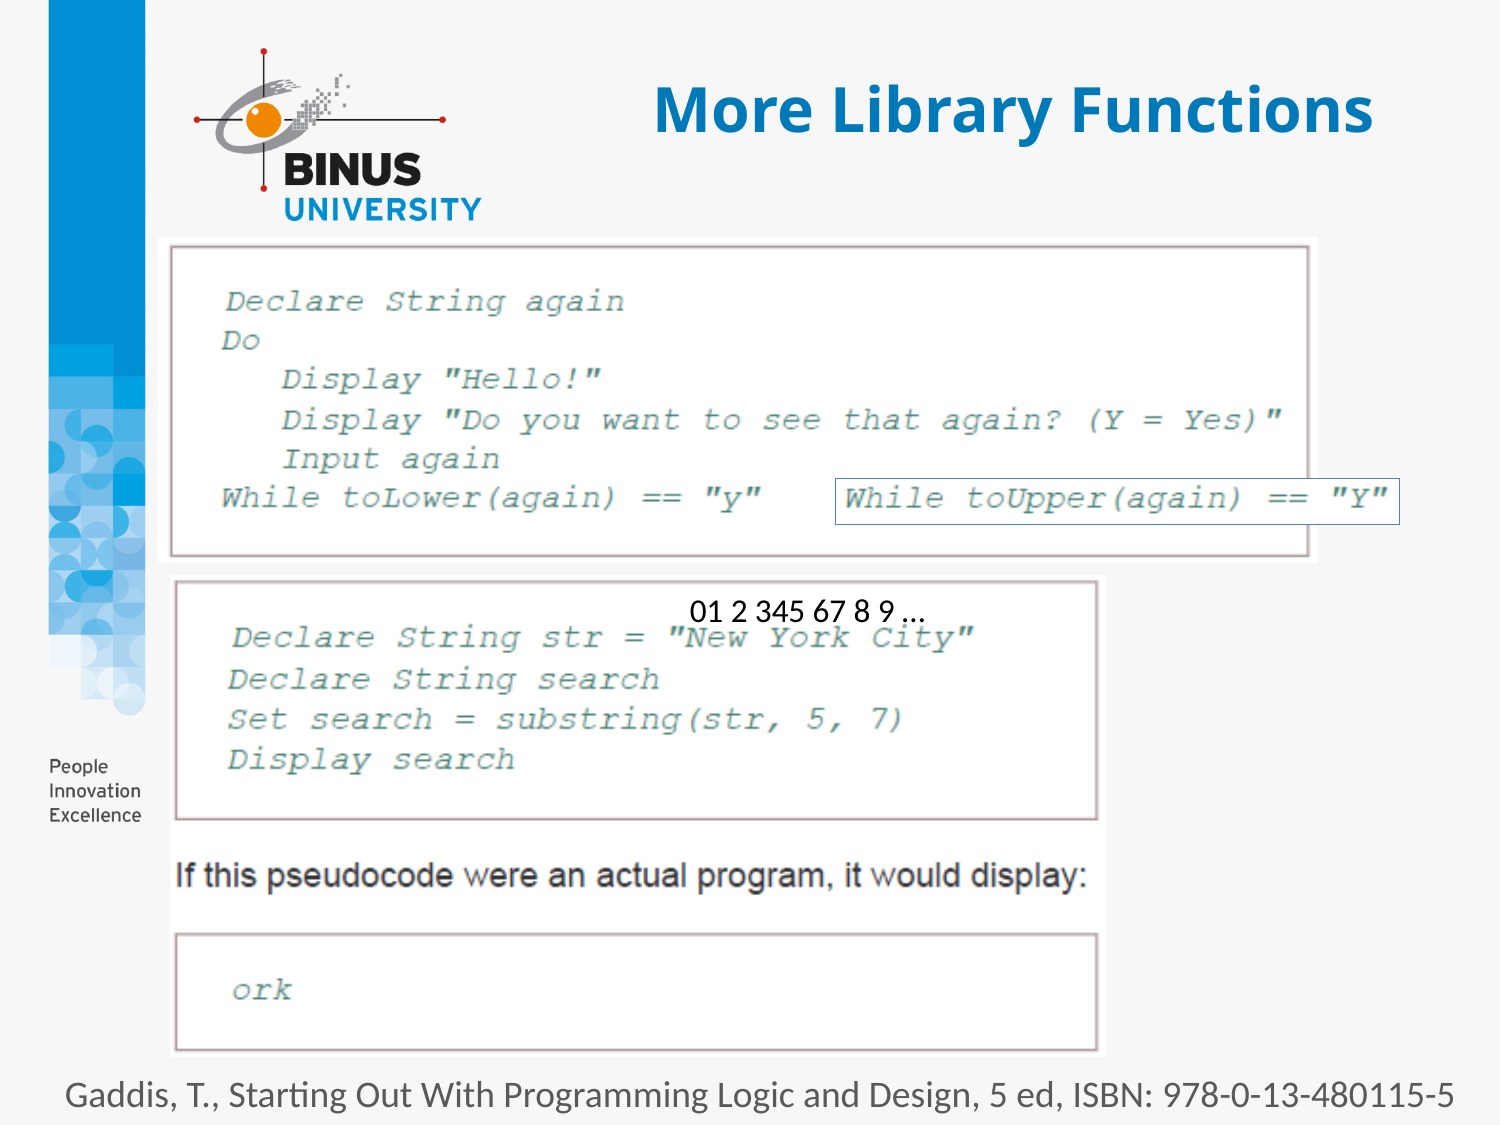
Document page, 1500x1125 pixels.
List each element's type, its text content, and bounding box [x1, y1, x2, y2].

text_box Gaddis, T., Starting Out With Programming Logic and Design, 5 ed, ISBN: 978-0-13-480115-5 [50, 1062, 1500, 1125]
picture [0, 0, 1500, 1057]
title More Library Functions [637, 42, 1463, 173]
